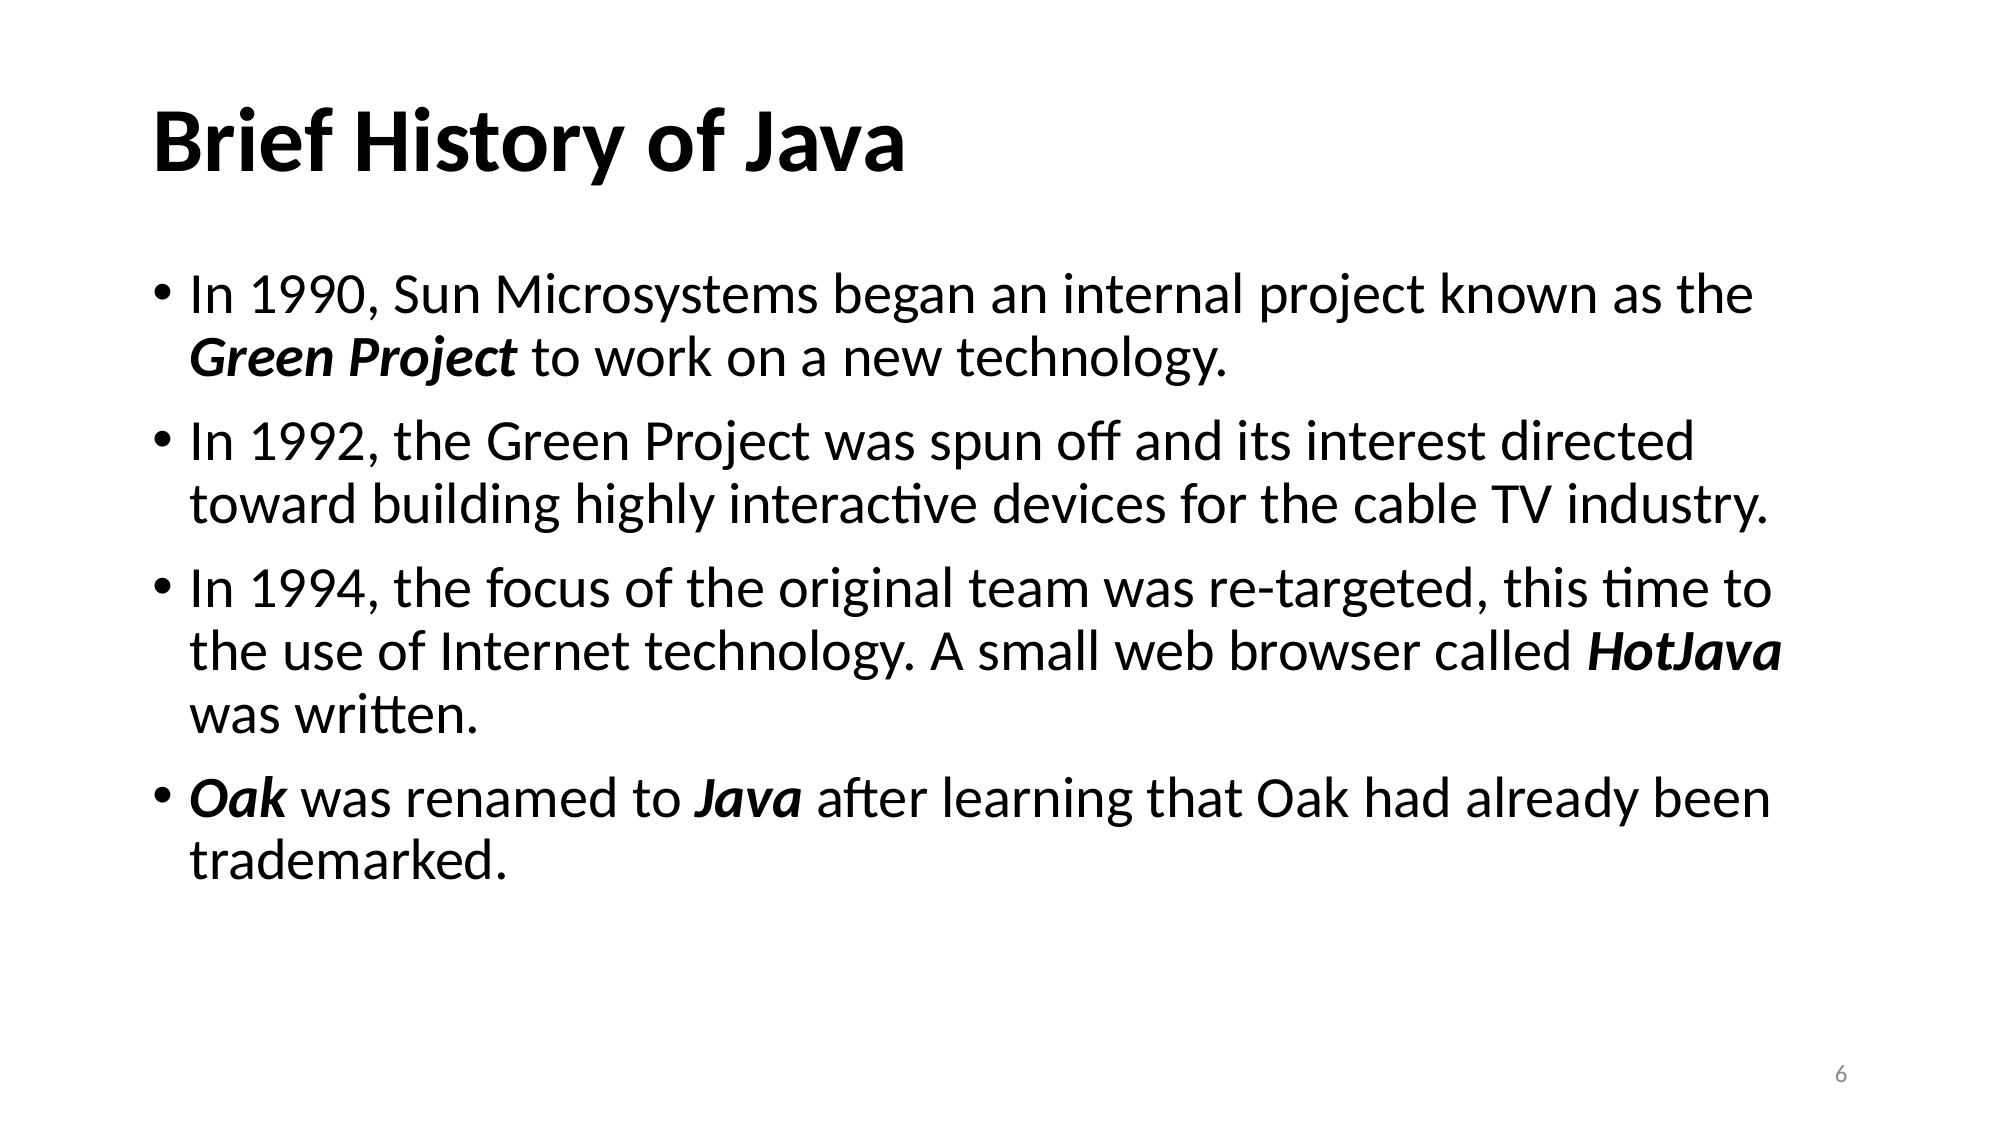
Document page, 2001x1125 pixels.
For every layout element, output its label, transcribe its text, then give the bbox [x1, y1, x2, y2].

title Brief History of Java [137, 59, 1863, 224]
list In 1990, Sun Microsystems began an internal project known as the Green Project to work on a new technology. In 1992, the Green Project was spun off and its interest directed toward building highly interactive devices for the cable TV industry. In 1994, the focus of the original team was re-targeted, this time to the use of Internet technology. A small web browser called HotJava was written. Oak was renamed to Java after learning that Oak had already been trademarked. [137, 256, 1863, 970]
slide_number 6 [1412, 1042, 1863, 1103]
